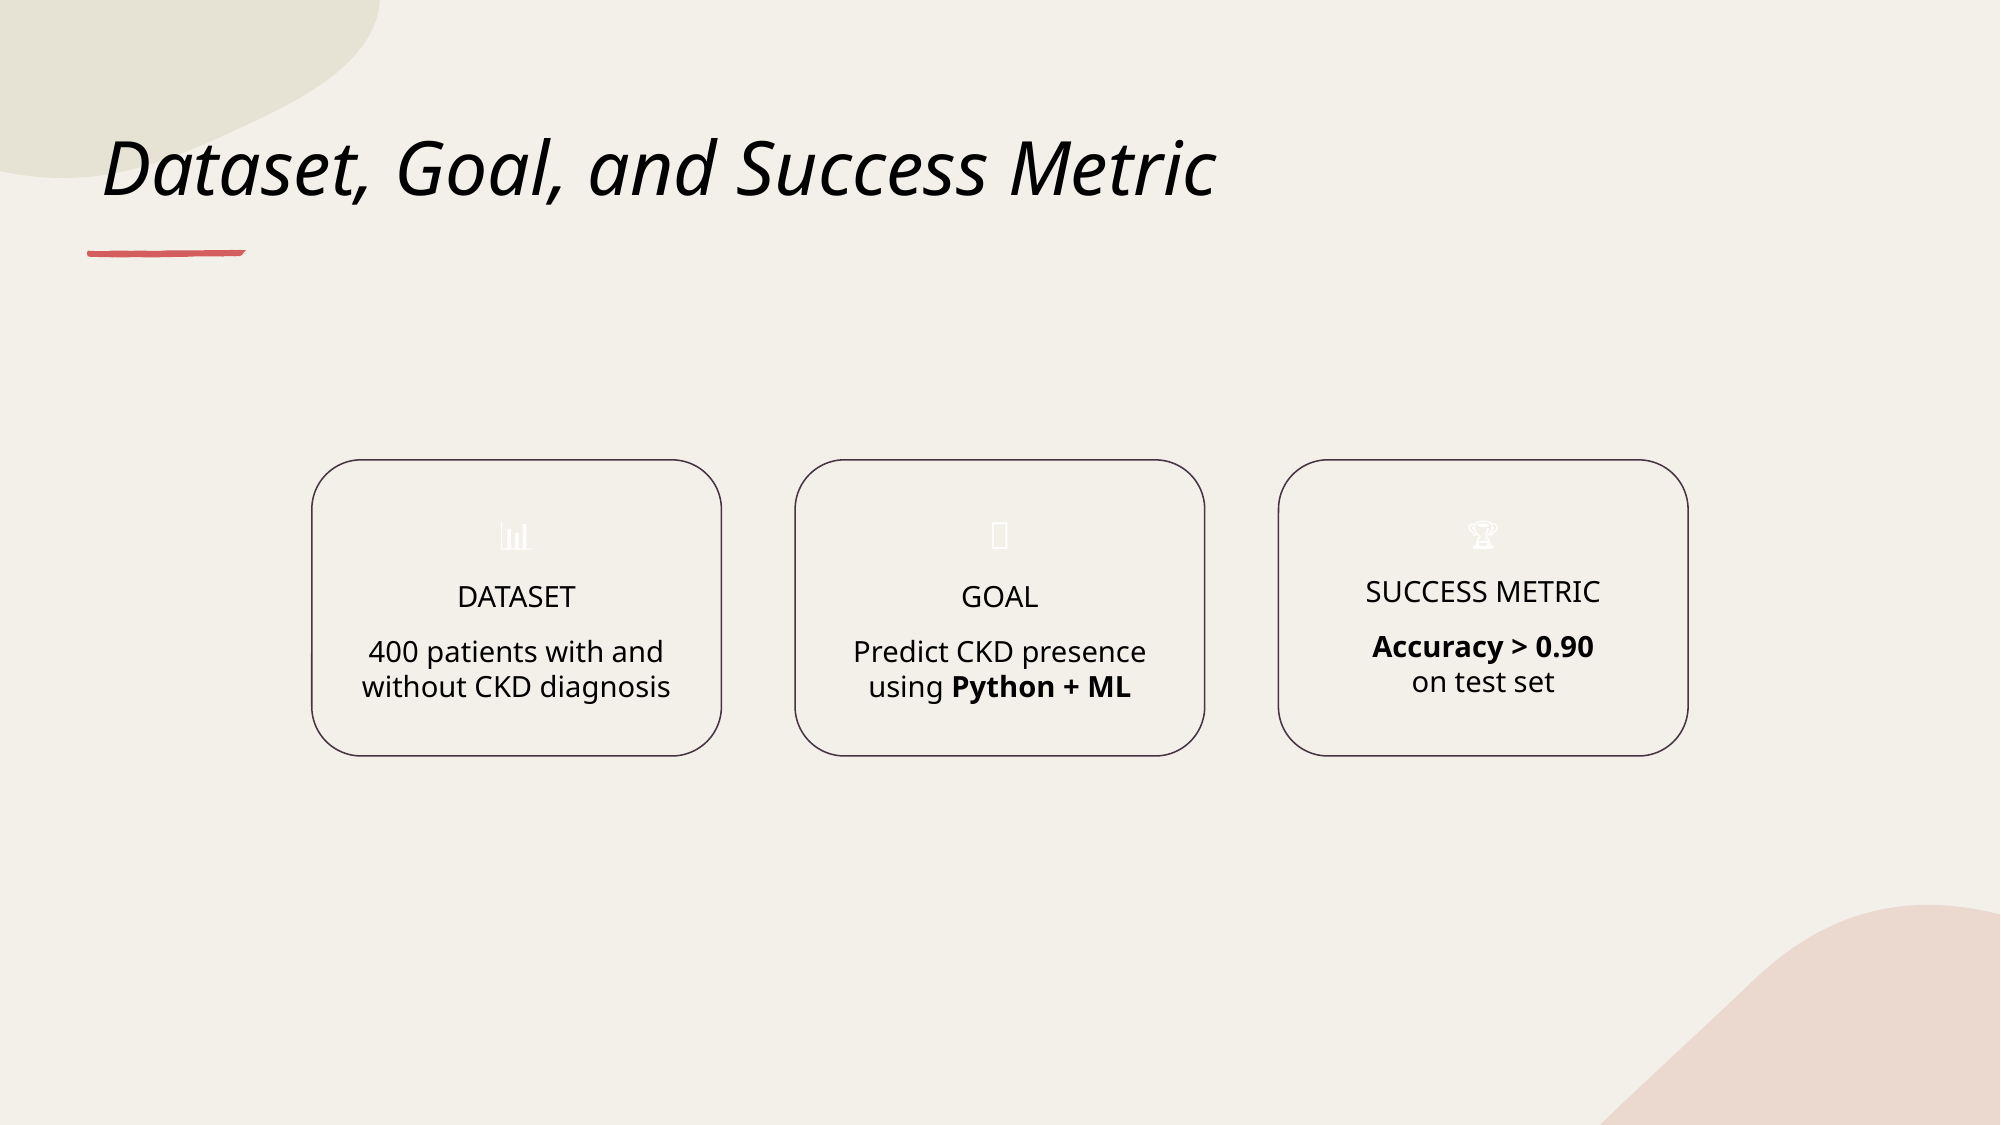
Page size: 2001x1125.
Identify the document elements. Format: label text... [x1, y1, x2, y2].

text_box 🎯 GOAL Predict CKD presence using Python + ML [795, 459, 1205, 756]
text_box 🏆 SUCCESS METRIC Accuracy > 0.90 on test set [1278, 459, 1689, 756]
title Dataset, Goal, and Success Metric [86, 0, 1740, 218]
text_box 📊 DATASET 400 patients with and without CKD diagnosis [311, 459, 722, 756]
